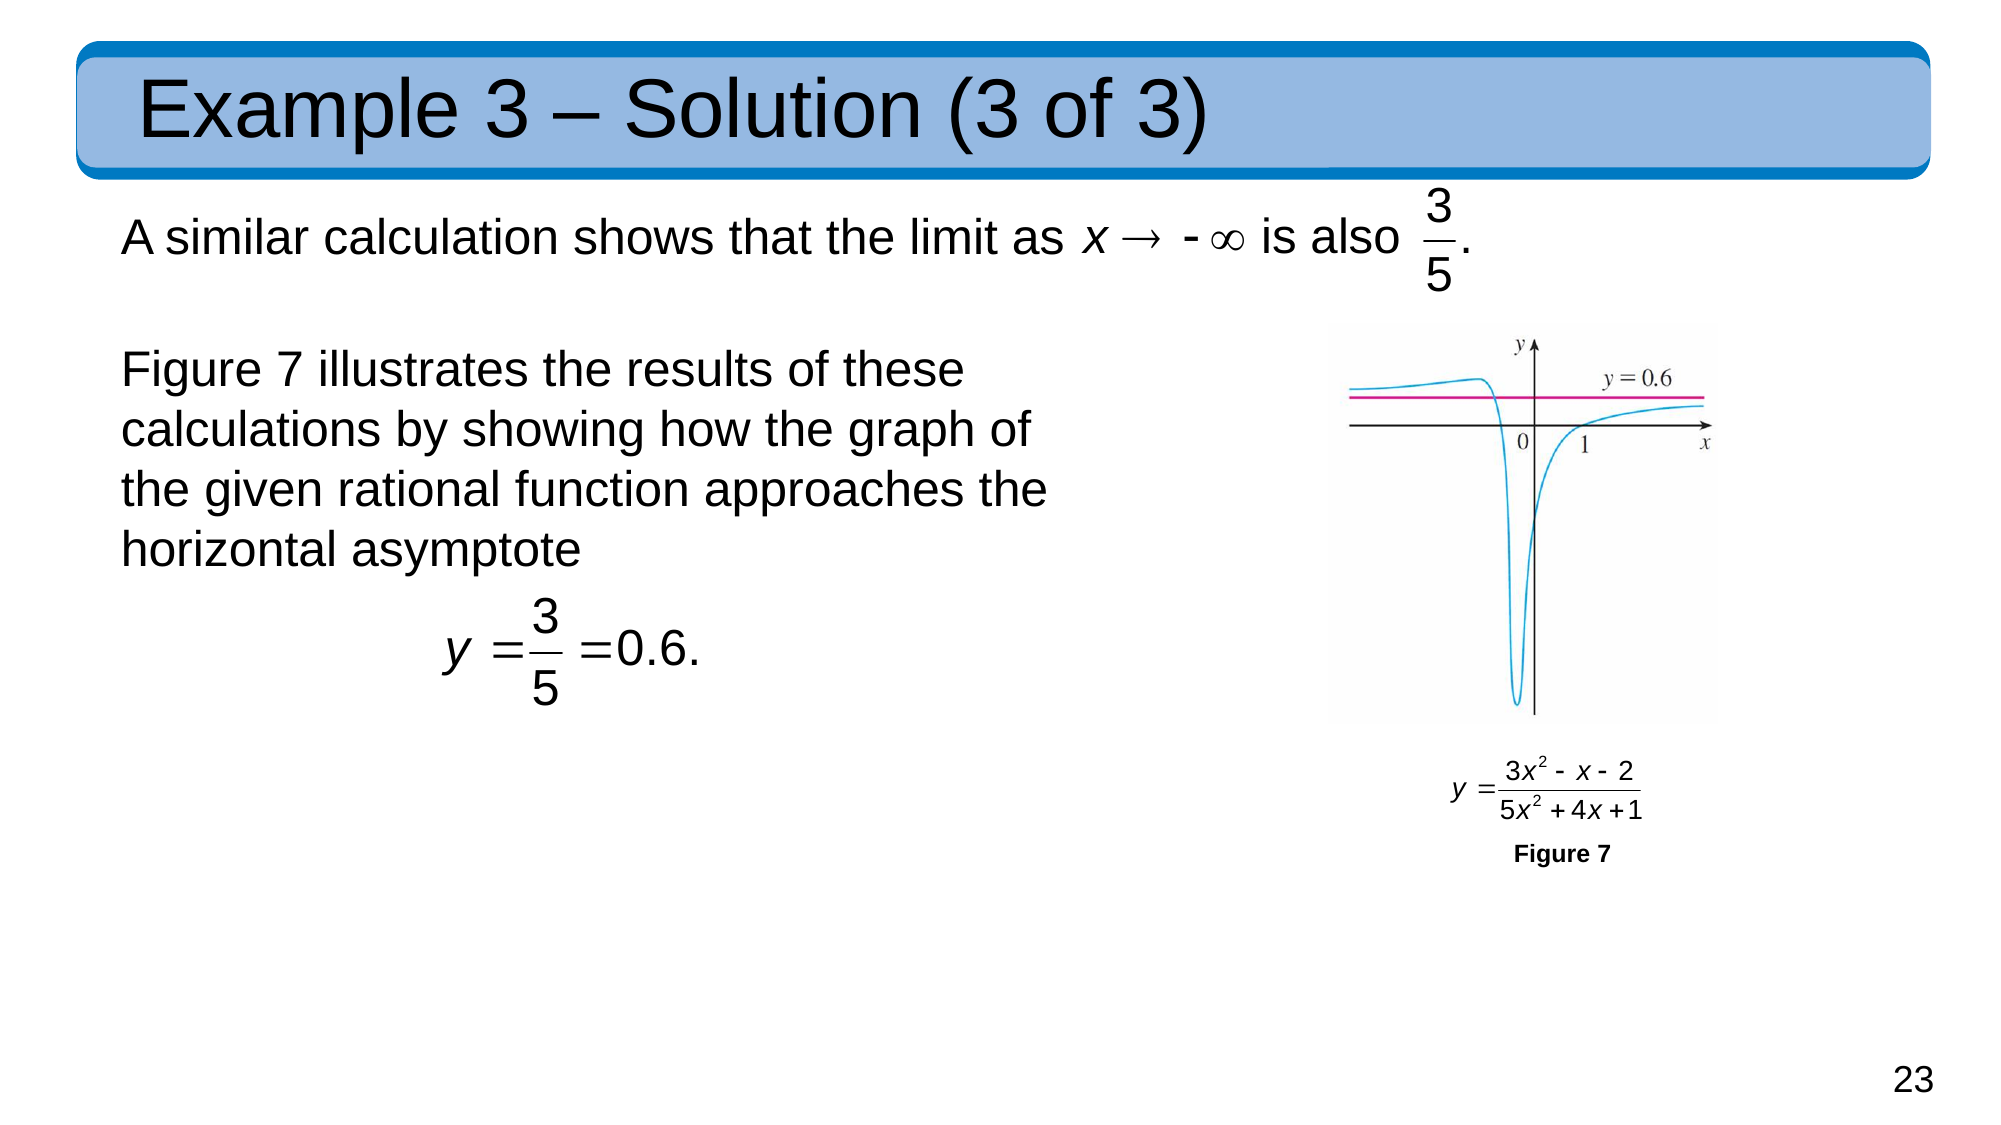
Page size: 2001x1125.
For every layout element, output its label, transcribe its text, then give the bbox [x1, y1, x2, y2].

list Figure 7 [1328, 840, 1797, 882]
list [1328, 323, 1718, 724]
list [440, 589, 702, 713]
title Example 3 – Solution (3 of 3) [137, 65, 1863, 176]
list Figure 7 illustrates the results of these calculations by showing how the graph of the given rational function approaches the horizontal asymptote [120, 336, 1112, 590]
list A similar calculation shows that the limit as [120, 211, 1078, 267]
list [1449, 752, 1643, 823]
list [1078, 179, 1474, 299]
